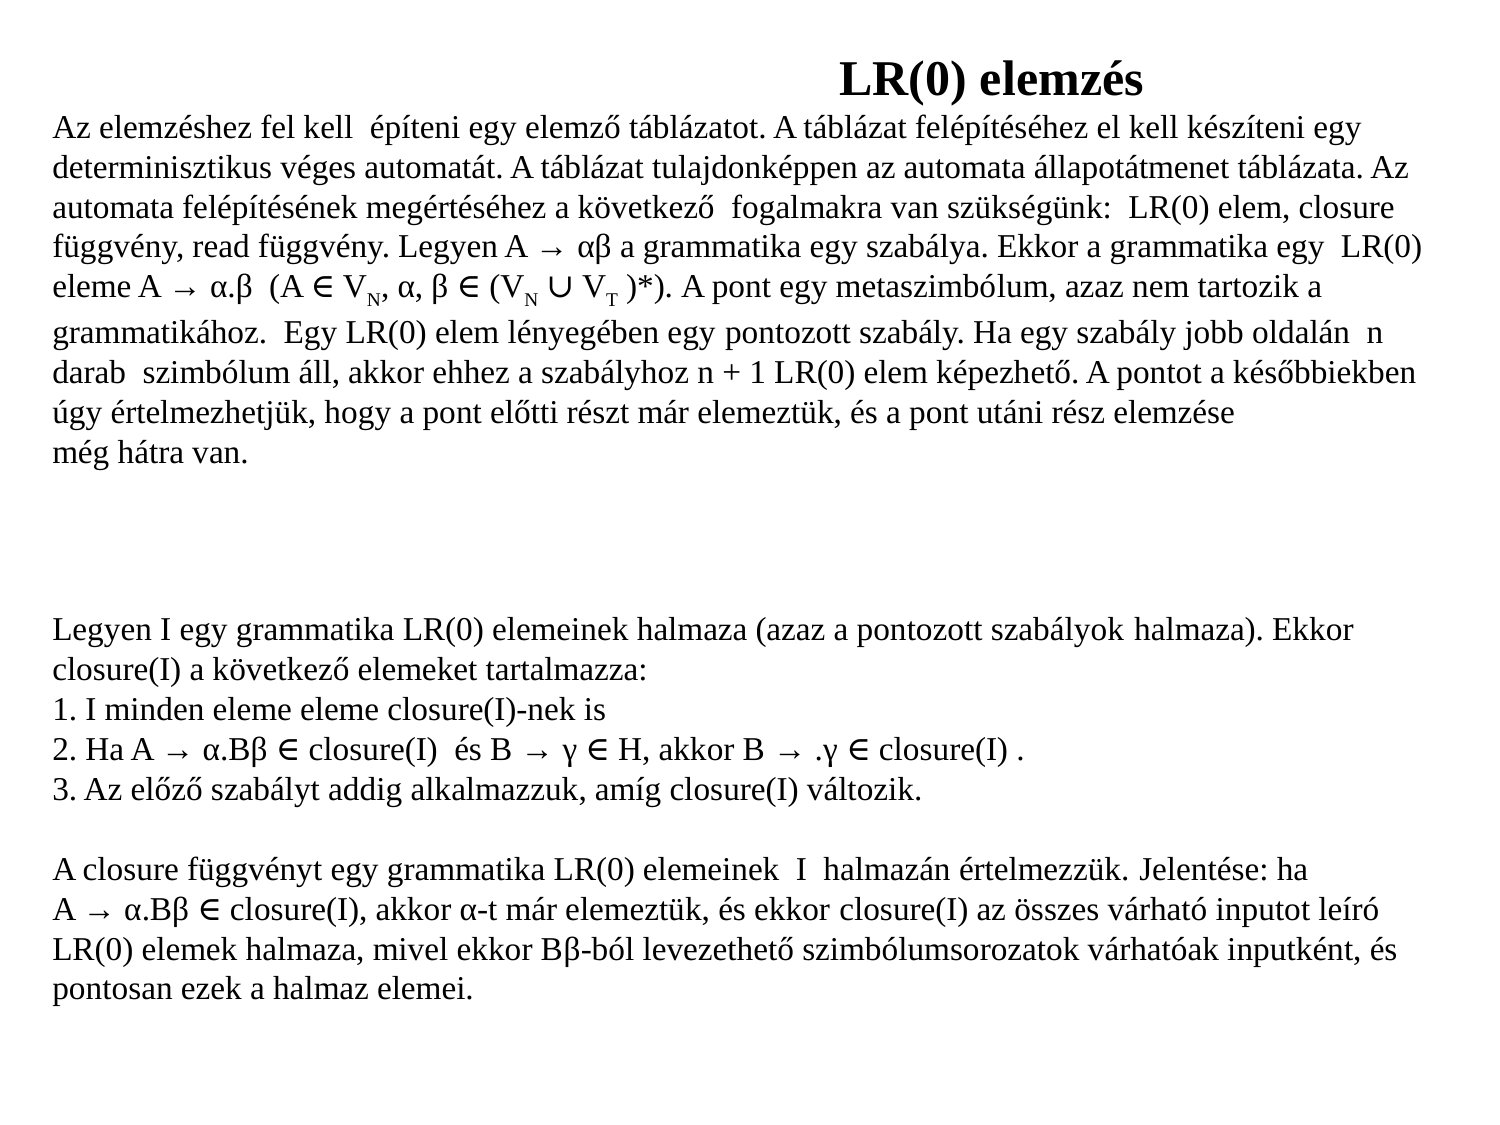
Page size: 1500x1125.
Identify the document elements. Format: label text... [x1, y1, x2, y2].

text_box Legyen I egy grammatika LR(0) elemeinek halmaza (azaz a pontozott szabályok halmaza). Ekkor closure(I) a következő elemeket tartalmazza: 1. I minden eleme eleme closure(I)-nek is 2. Ha A → α.Bβ ∈ closure(I) és B → γ ∈ H, akkor B → .γ ∈ closure(I) . 3. Az előző szabályt addig alkalmazzuk, amíg closure(I) változik. A closure függvényt egy grammatika LR(0) elemeinek I halmazán értelmezzük. Jelentése: ha A → α.Bβ ∈ closure(I), akkor α-t már elemeztük, és ekkor closure(I) az összes várható inputot leíró LR(0) elemek halmaza, mivel ekkor Bβ-ból levezethető szimbólumsorozatok várhatóak inputként, és pontosan ezek a halmaz elemei. [37, 599, 1450, 1014]
text_box LR(0) elemzés Az elemzéshez fel kell építeni egy elemző táblázatot. A táblázat felépítéséhez el kell készíteni egy determinisztikus véges automatát. A táblázat tulajdonképpen az automata állapotátmenet táblázata. Az automata felépítésének megértéséhez a következő fogalmakra van szükségünk: LR(0) elem, closure függvény, read függvény. Legyen A → αβ a grammatika egy szabálya. Ekkor a grammatika egy LR(0) eleme A → α.β (A ∈ VN, α, β ∈ (VN ∪ VT )*). A pont egy metaszimbólum, azaz nem tartozik a grammatikához. Egy LR(0) elem lényegében egy pontozott szabály. Ha egy szabály jobb oldalán n darab szimbólum áll, akkor ehhez a szabályhoz n + 1 LR(0) elem képezhető. A pontot a későbbiekben úgy értelmezhetjük, hogy a pont előtti részt már elemeztük, és a pont utáni rész elemzése még hátra van. [37, 37, 1463, 477]
